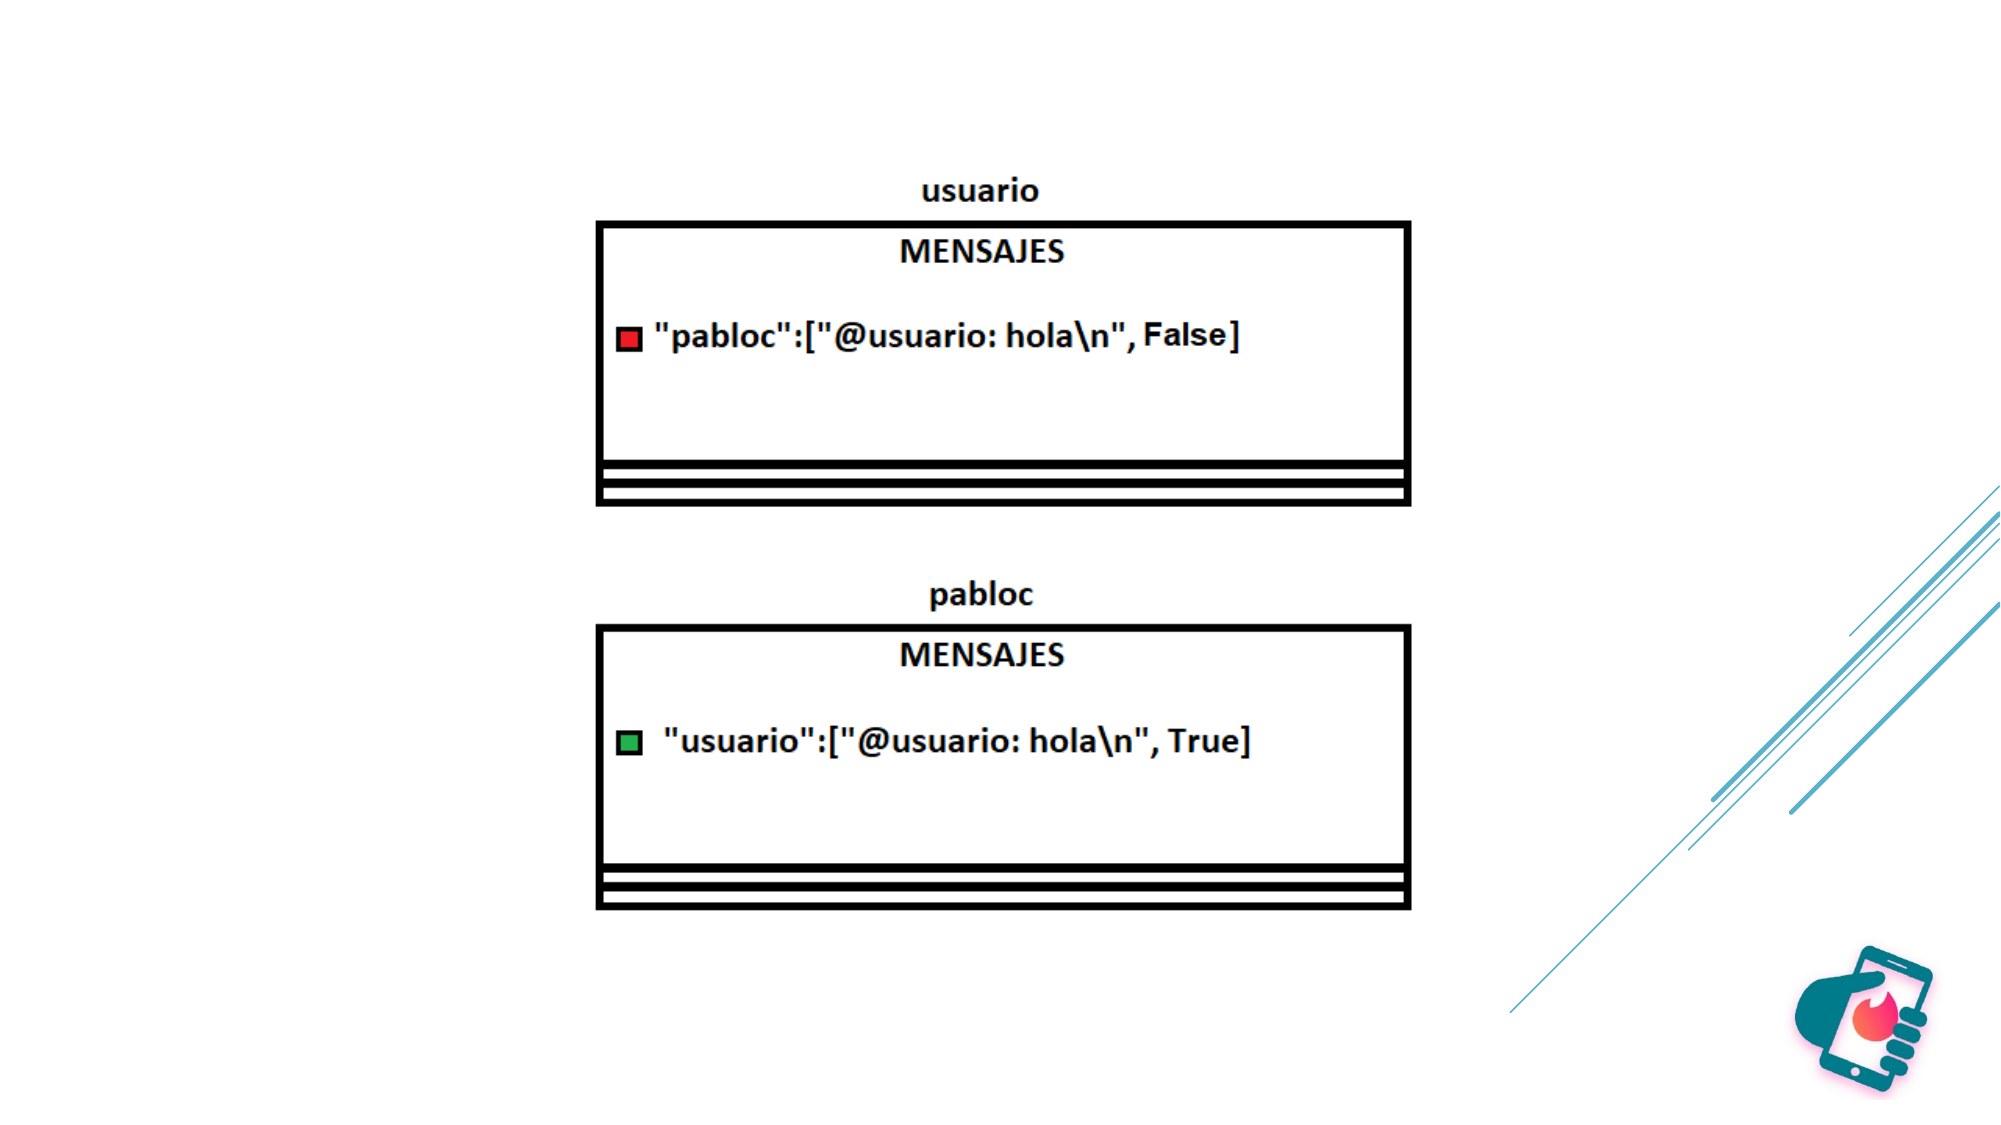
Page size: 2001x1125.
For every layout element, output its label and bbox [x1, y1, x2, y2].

picture [1784, 937, 1946, 1100]
picture [495, 141, 1505, 984]
